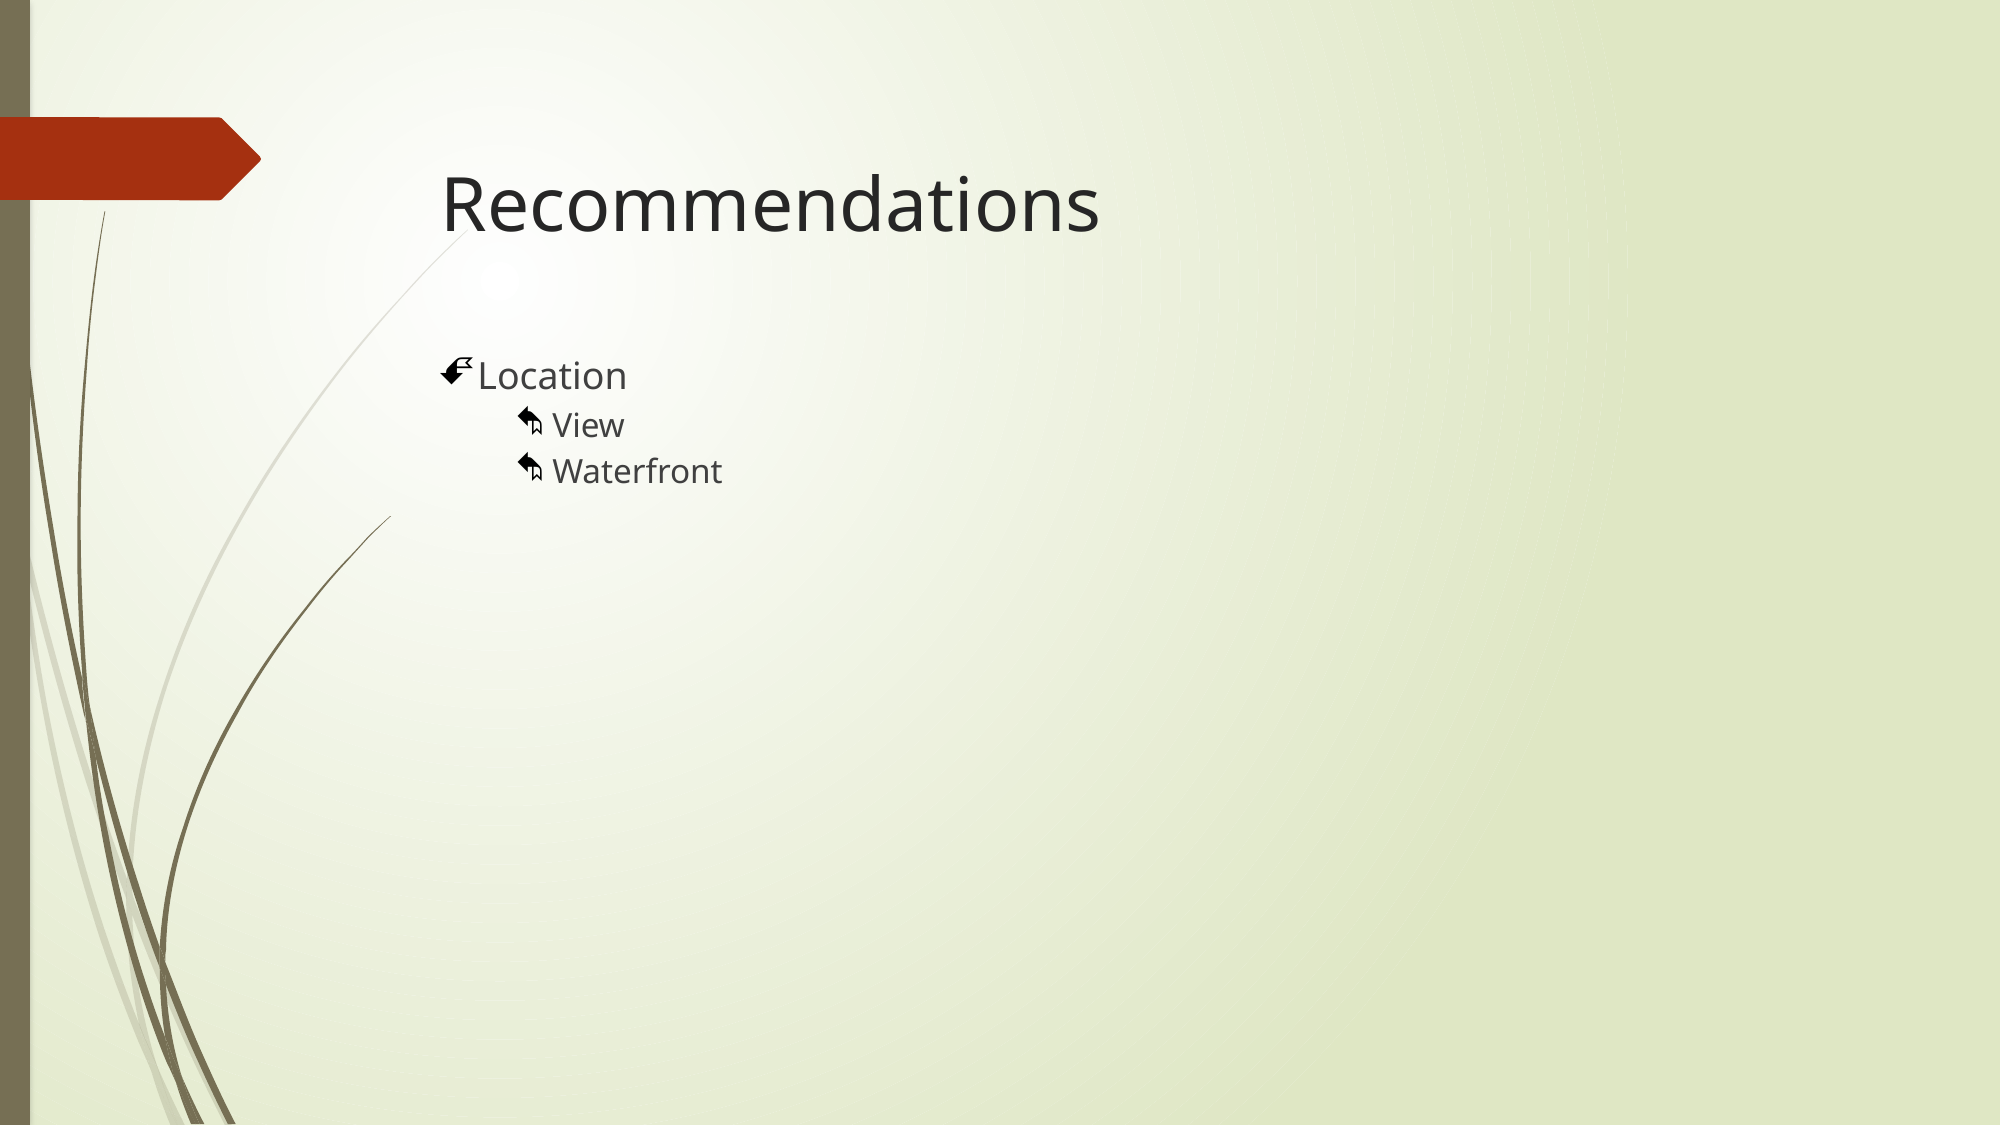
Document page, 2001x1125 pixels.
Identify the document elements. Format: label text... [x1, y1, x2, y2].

list Location View Waterfront [424, 350, 1888, 970]
title Recommendations [425, 102, 1888, 313]
